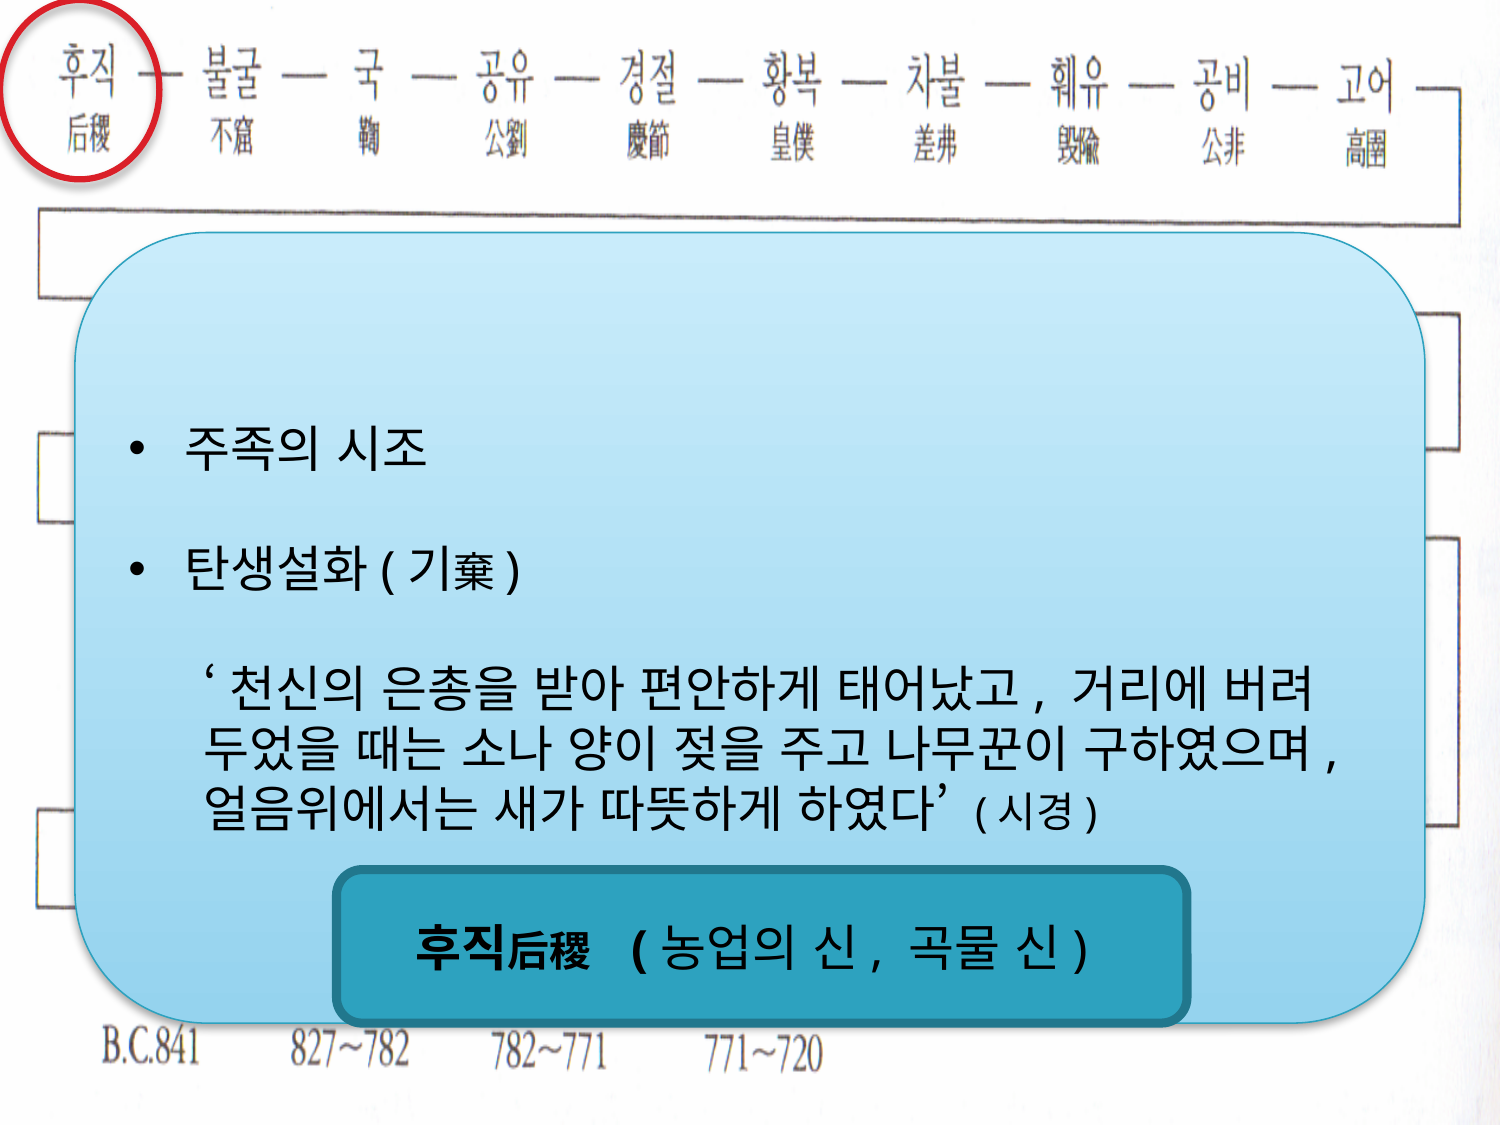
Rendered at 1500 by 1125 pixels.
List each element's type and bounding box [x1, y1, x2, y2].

list [0, 0, 1500, 1125]
